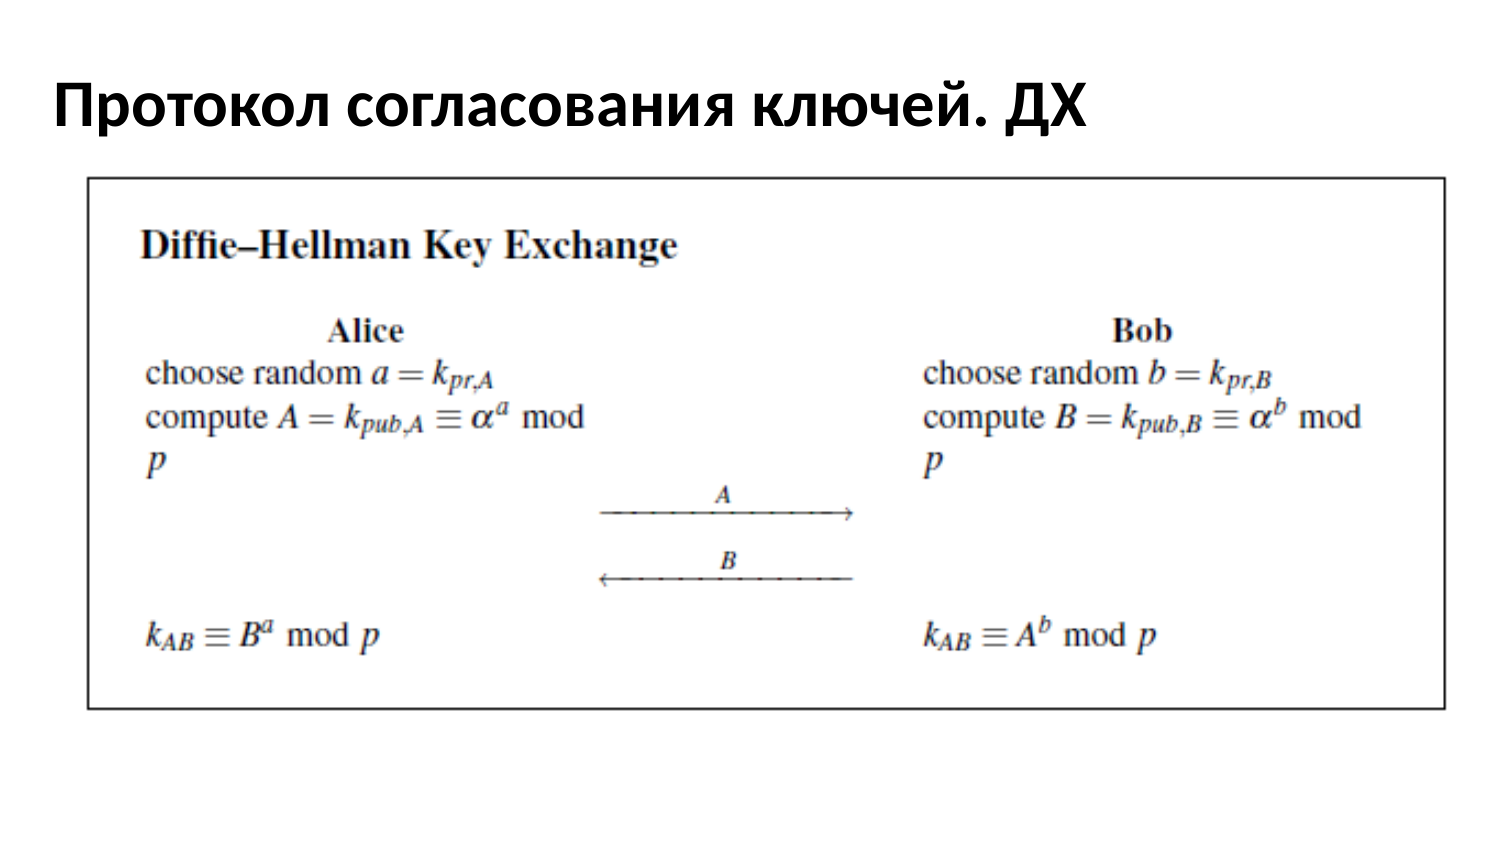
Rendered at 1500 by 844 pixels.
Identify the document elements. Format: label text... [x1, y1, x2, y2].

picture [70, 160, 1464, 726]
text_box Протокол согласования ключей. ДХ [38, 55, 1426, 145]
